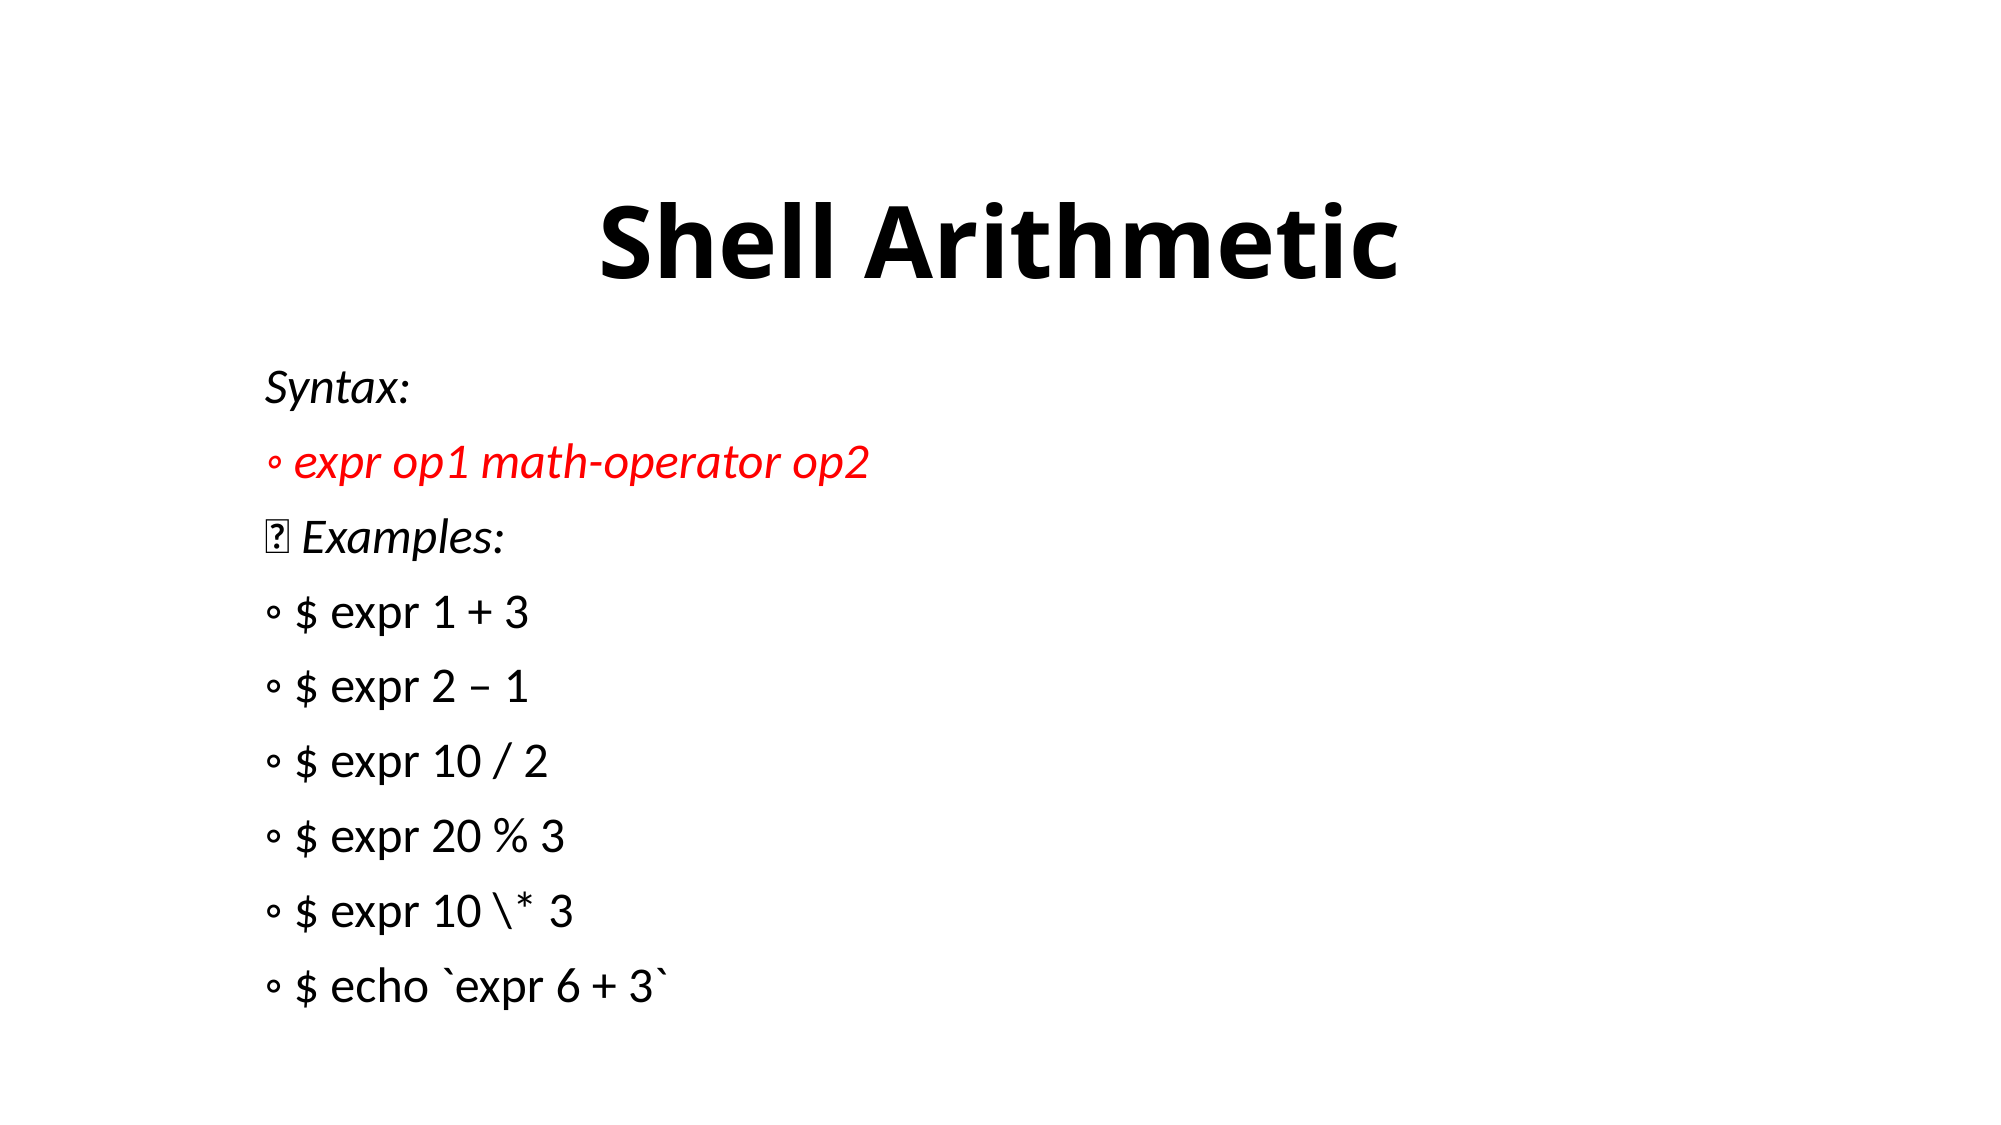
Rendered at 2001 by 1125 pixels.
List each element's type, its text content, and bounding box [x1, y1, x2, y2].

subtitle Syntax: ◦ expr op1 math-operator op2  Examples: ◦ $ expr 1 + 3 ◦ $ expr 2 – 1 ◦ $ expr 10 / 2 ◦ $ expr 20 % 3 ◦ $ expr 10 \* 3 ◦ $ echo `expr 6 + 3` [249, 353, 1750, 1069]
title Shell Arithmetic [249, 184, 1750, 308]
